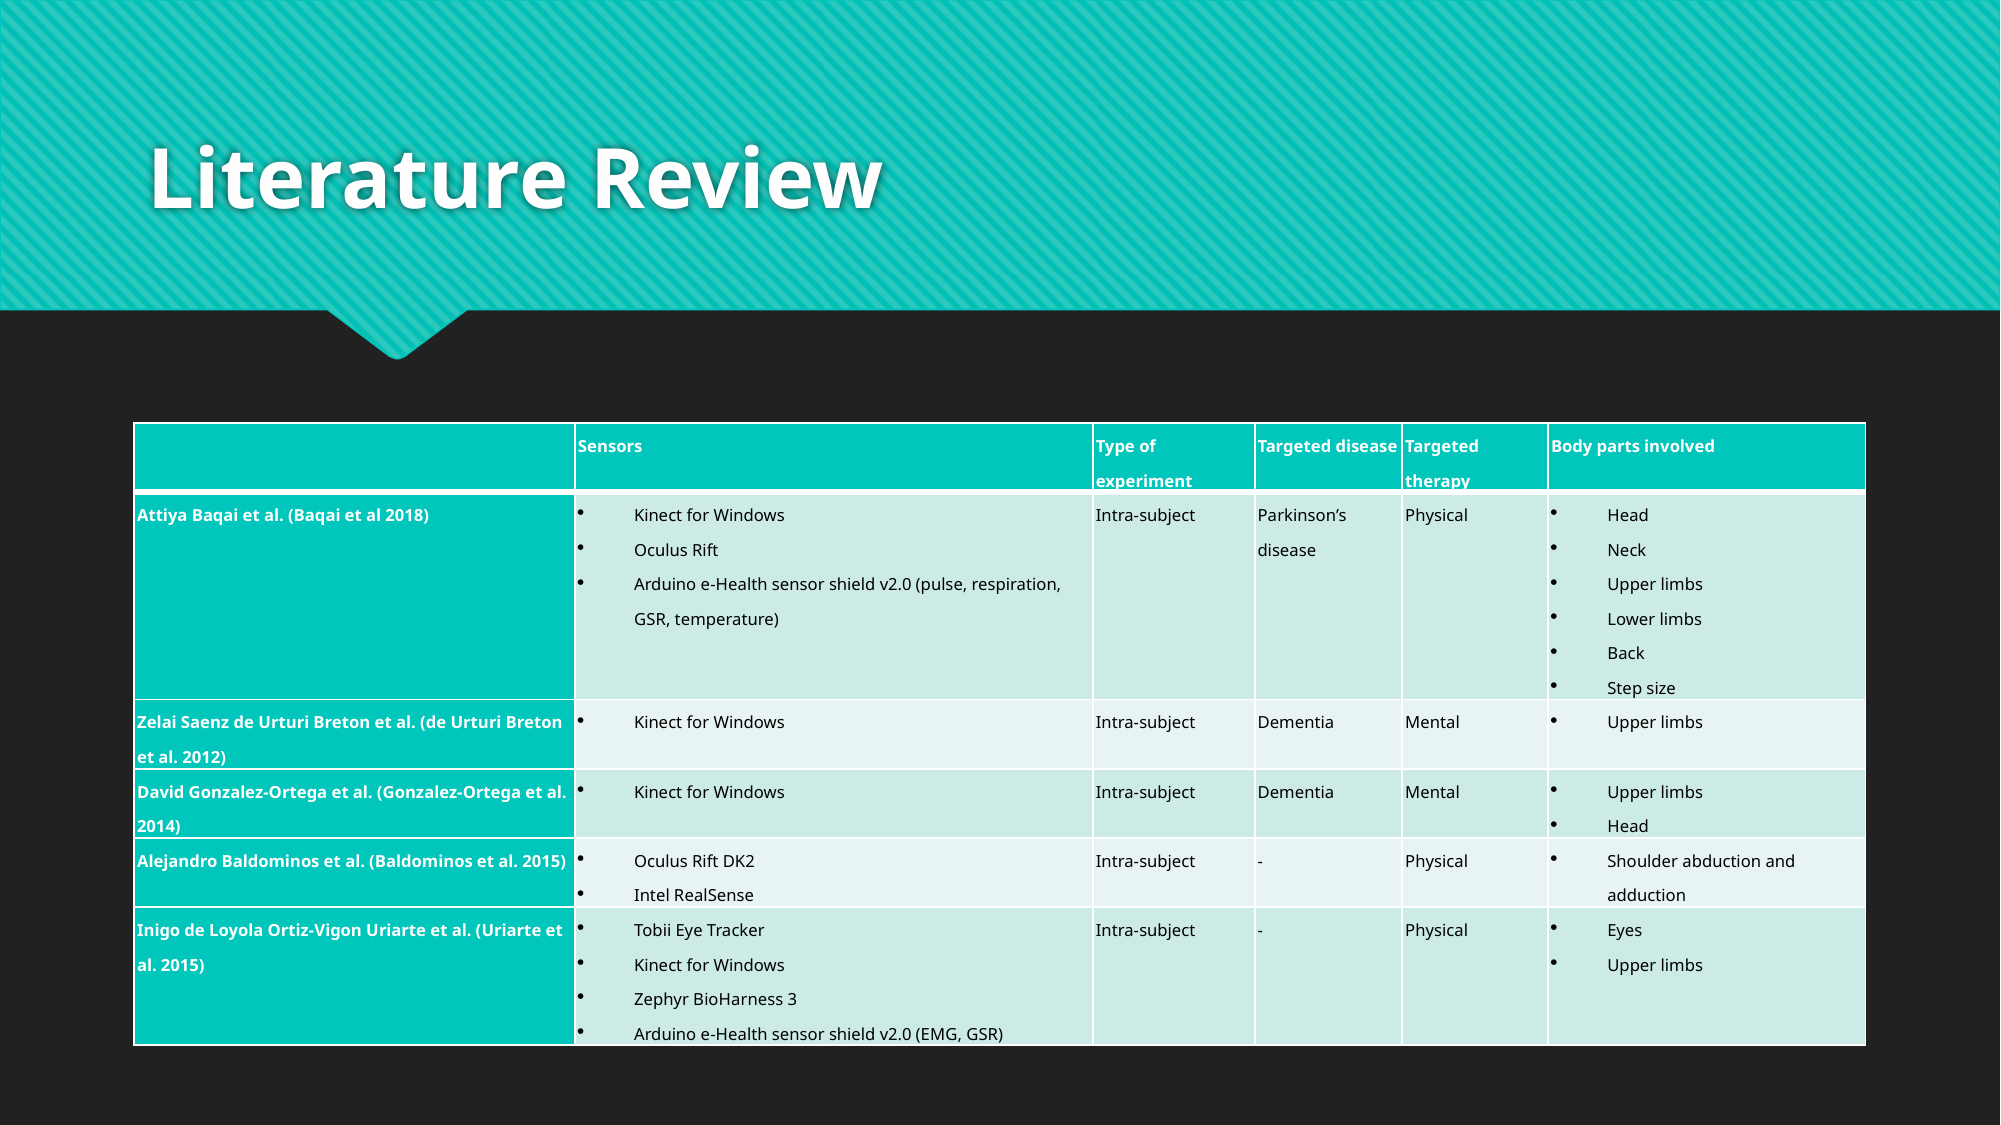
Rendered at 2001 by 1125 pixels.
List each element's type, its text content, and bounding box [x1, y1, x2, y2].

table_header Body parts involved [1549, 424, 1865, 489]
table_cell Upper limbs [1549, 700, 1865, 768]
table_cell Intra-subject [1094, 770, 1254, 837]
table_cell Eyes Upper limbs [1549, 908, 1865, 1044]
table_cell Head Neck Upper limbs Lower limbs Back Step size [1549, 495, 1865, 699]
table_cell - [1256, 908, 1401, 1044]
table_cell Intra-subject [1094, 908, 1254, 1044]
table_cell David Gonzalez-Ortega et al. (Gonzalez-Ortega et al. 2014) [135, 770, 574, 837]
title Literature Review [132, 73, 1868, 233]
table_header [135, 424, 574, 489]
table_cell Parkinson’s disease [1256, 495, 1401, 699]
table_header Targeted therapy [1403, 424, 1547, 489]
table_cell Attiya Baqai et al. (Baqai et al 2018) [135, 495, 574, 699]
table_cell Dementia [1256, 700, 1401, 768]
table_header Type of experiment [1094, 424, 1254, 489]
table_cell Kinect for Windows Oculus Rift Arduino e-Health sensor shield v2.0 (pulse, respiration, GSR, temperature) [576, 495, 1092, 699]
table_cell Mental [1403, 700, 1547, 768]
table_header Sensors [576, 424, 1092, 489]
table_cell Intra-subject [1094, 700, 1254, 768]
table_cell Mental [1403, 770, 1547, 837]
table_cell Physical [1403, 495, 1547, 699]
table_cell Kinect for Windows [576, 700, 1092, 768]
table_cell Zelai Saenz de Urturi Breton et al. (de Urturi Breton et al. 2012) [135, 700, 574, 768]
table_cell Dementia [1256, 770, 1401, 837]
table_cell Physical [1403, 839, 1547, 906]
table_cell Alejandro Baldominos et al. (Baldominos et al. 2015) [135, 839, 574, 906]
table_cell Physical [1403, 908, 1547, 1044]
table_cell Inigo de Loyola Ortiz-Vigon Uriarte et al. (Uriarte et al. 2015) [135, 908, 574, 1044]
table_cell Intra-subject [1094, 495, 1254, 699]
table_header Targeted disease [1256, 424, 1401, 489]
table_cell Upper limbs Head [1549, 770, 1865, 837]
table_cell Kinect for Windows [576, 770, 1092, 837]
table_cell Intra-subject [1094, 839, 1254, 906]
table_cell Tobii Eye Tracker Kinect for Windows Zephyr BioHarness 3 Arduino e-Health sensor shield v2.0 (EMG, GSR) [576, 908, 1092, 1044]
table_cell Shoulder abduction and adduction [1549, 839, 1865, 906]
table_cell - [1256, 839, 1401, 906]
table_cell Oculus Rift DK2 Intel RealSense [576, 839, 1092, 906]
